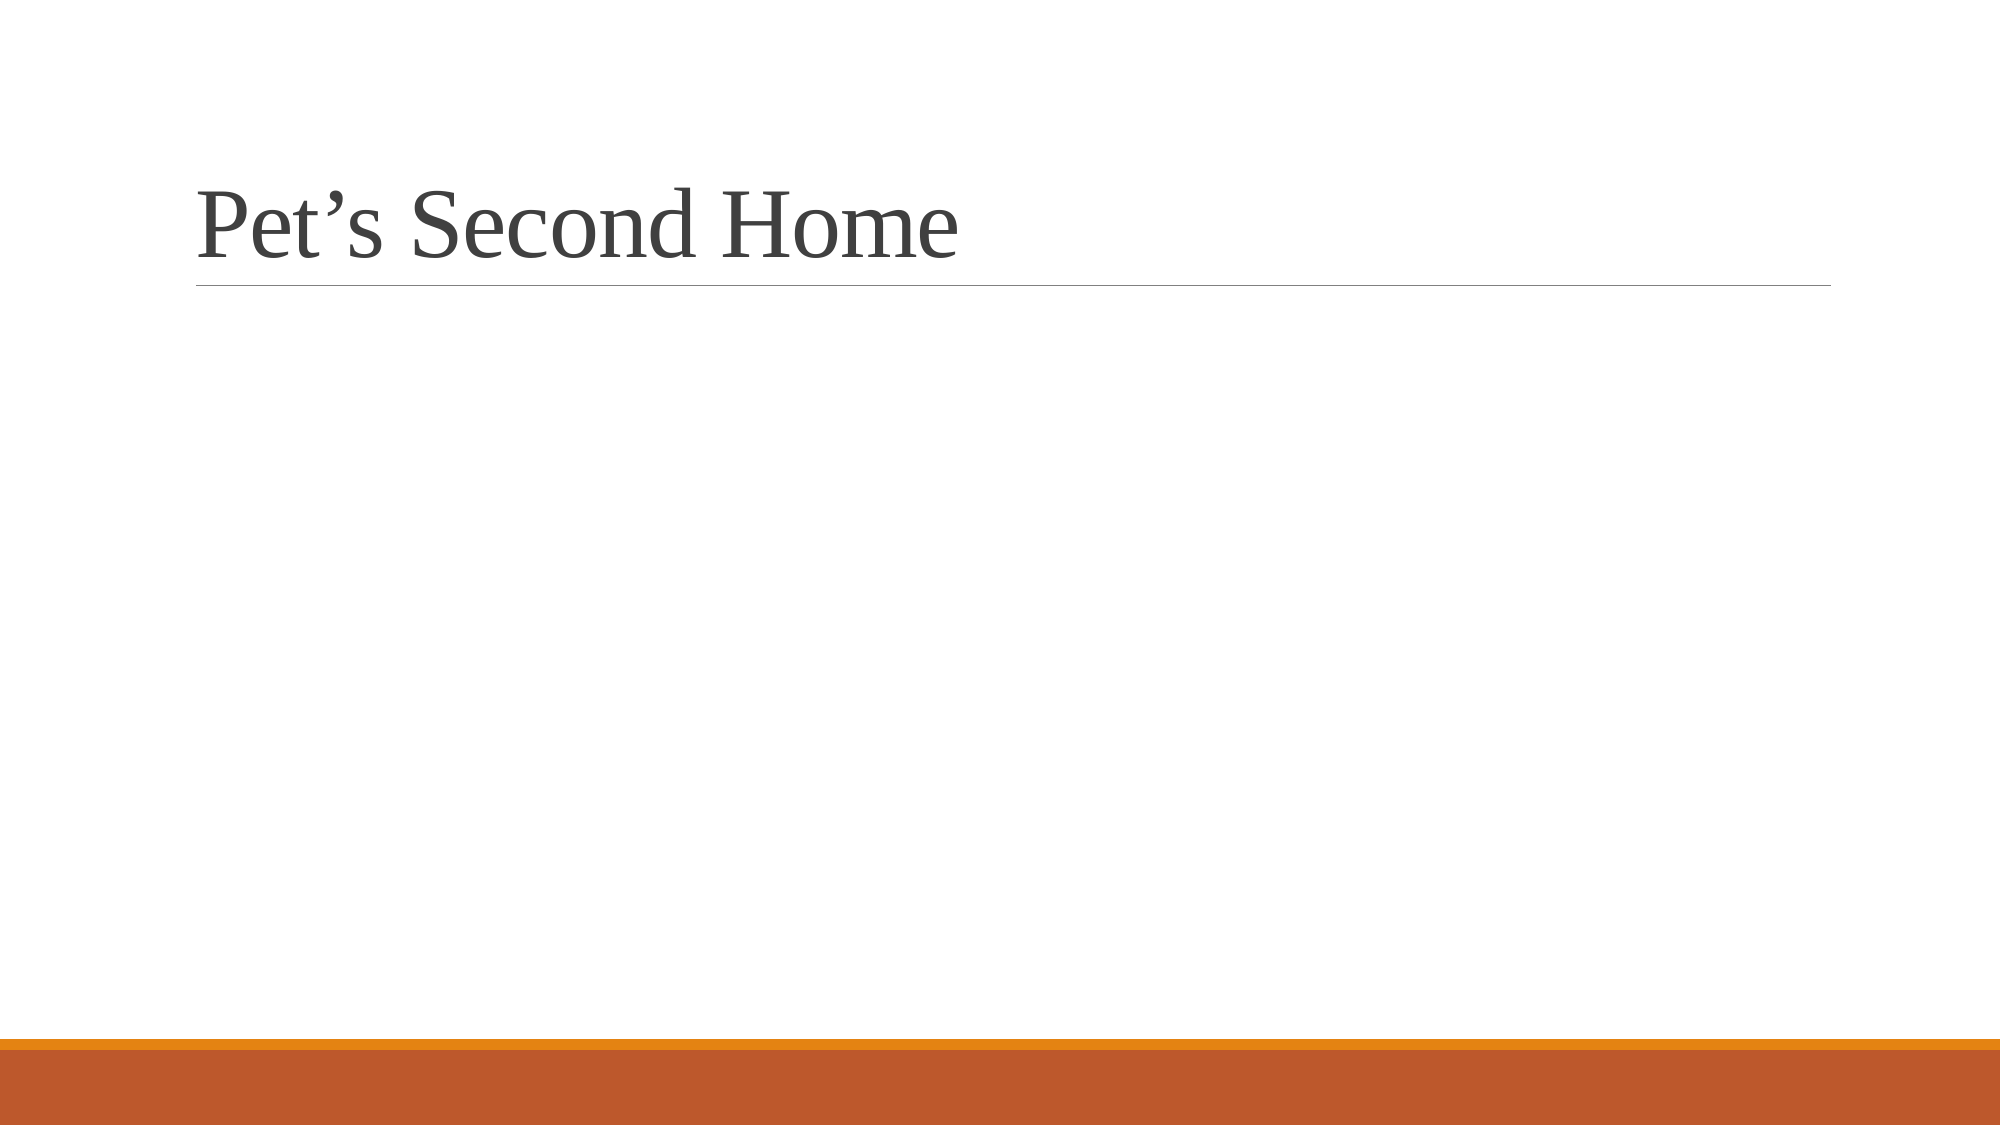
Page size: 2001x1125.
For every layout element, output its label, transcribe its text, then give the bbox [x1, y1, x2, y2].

title Pet’s Second Home [180, 47, 1830, 285]
